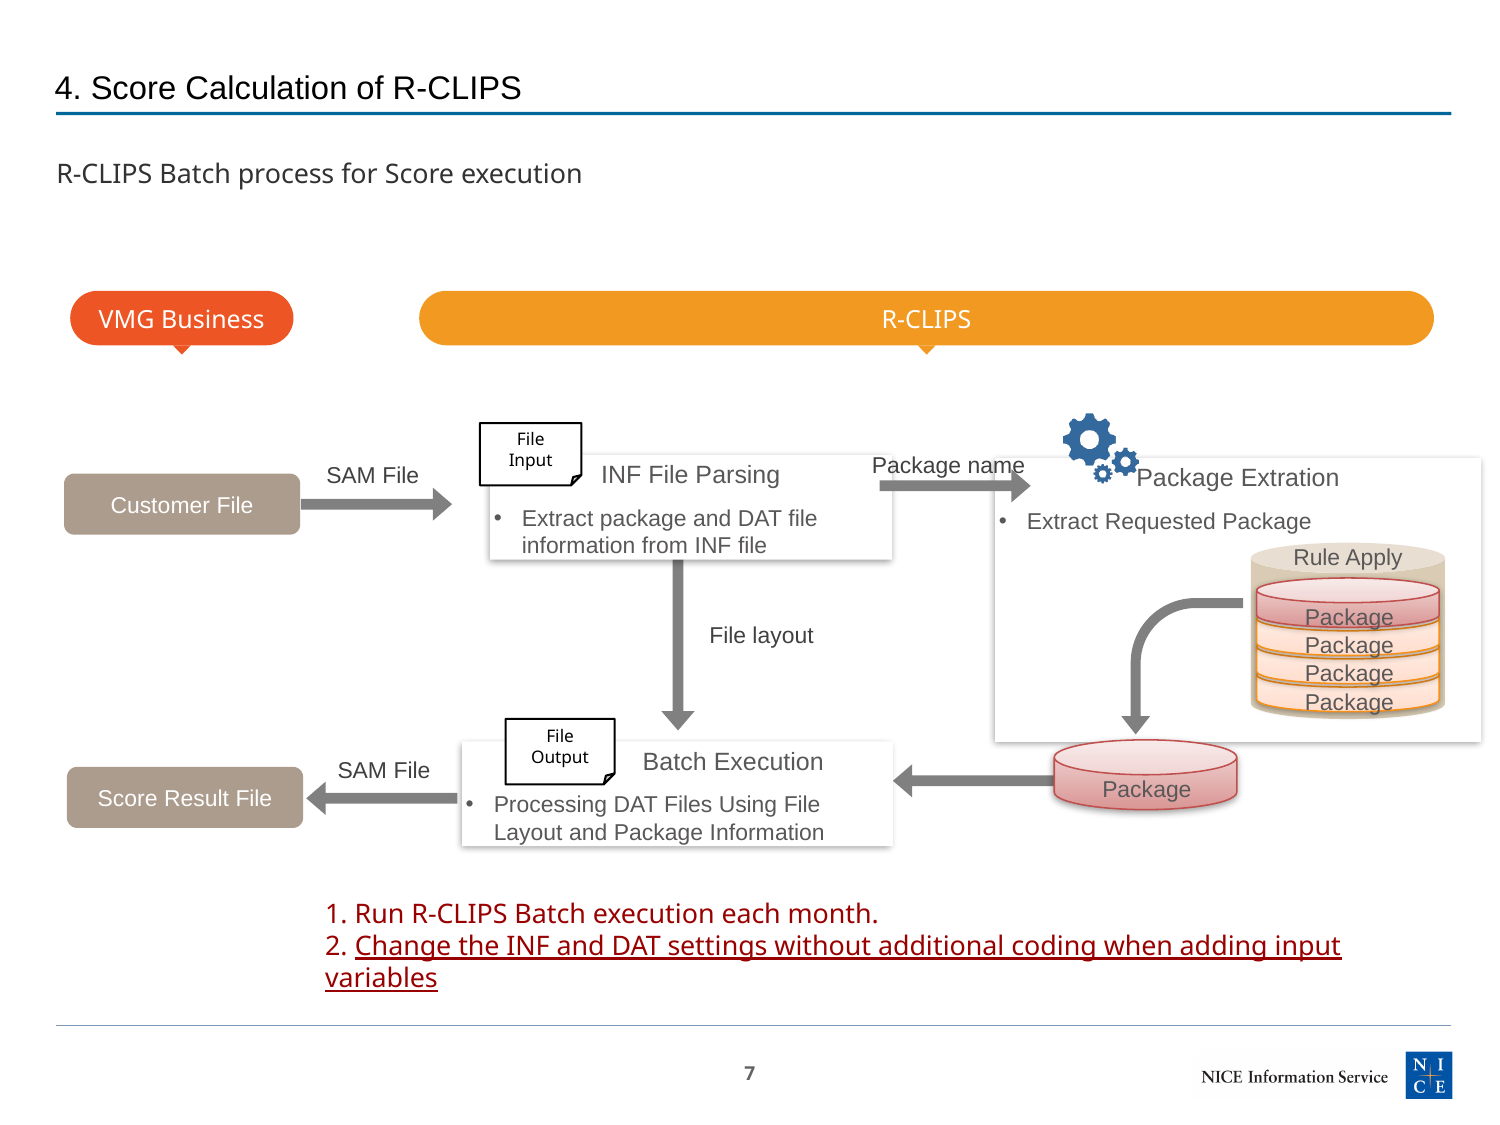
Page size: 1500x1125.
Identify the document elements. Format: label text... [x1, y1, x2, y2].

picture [1063, 409, 1140, 486]
picture [1193, 1050, 1454, 1101]
text_box R-CLIPS Batch process for Score execution [41, 149, 1459, 197]
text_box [418, 290, 1435, 355]
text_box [69, 290, 294, 355]
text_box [1250, 535, 1446, 720]
text_box 4. Score Calculation of R-CLIPS [54, 44, 706, 99]
text_box File Input [477, 420, 584, 488]
text_box [899, 762, 1048, 800]
text_box [304, 781, 460, 817]
text_box Score Result File [64, 764, 306, 831]
text_box Package name [857, 442, 1040, 485]
text_box INF File Parsing Extract package and DAT file information from INF file [487, 452, 895, 563]
text_box SAM File [311, 453, 435, 496]
text_box [1119, 595, 1245, 737]
text_box File layout [694, 613, 829, 656]
text_box File Output [503, 716, 617, 787]
text_box Customer File [61, 471, 303, 537]
text_box [659, 571, 697, 733]
text_box 1. Run R-CLIPS Batch execution each month. 2. Change the INF and DAT settings without additional coding when adding input variables [308, 911, 1461, 978]
text_box SAM File [322, 747, 446, 791]
text_box Batch Execution Processing DAT Files Using File Layout and Package Information [459, 738, 896, 849]
text_box Package [1054, 739, 1237, 810]
text_box [298, 486, 455, 523]
text_box Package Extration Extract Requested Package [992, 455, 1484, 745]
text_box [877, 485, 1033, 505]
